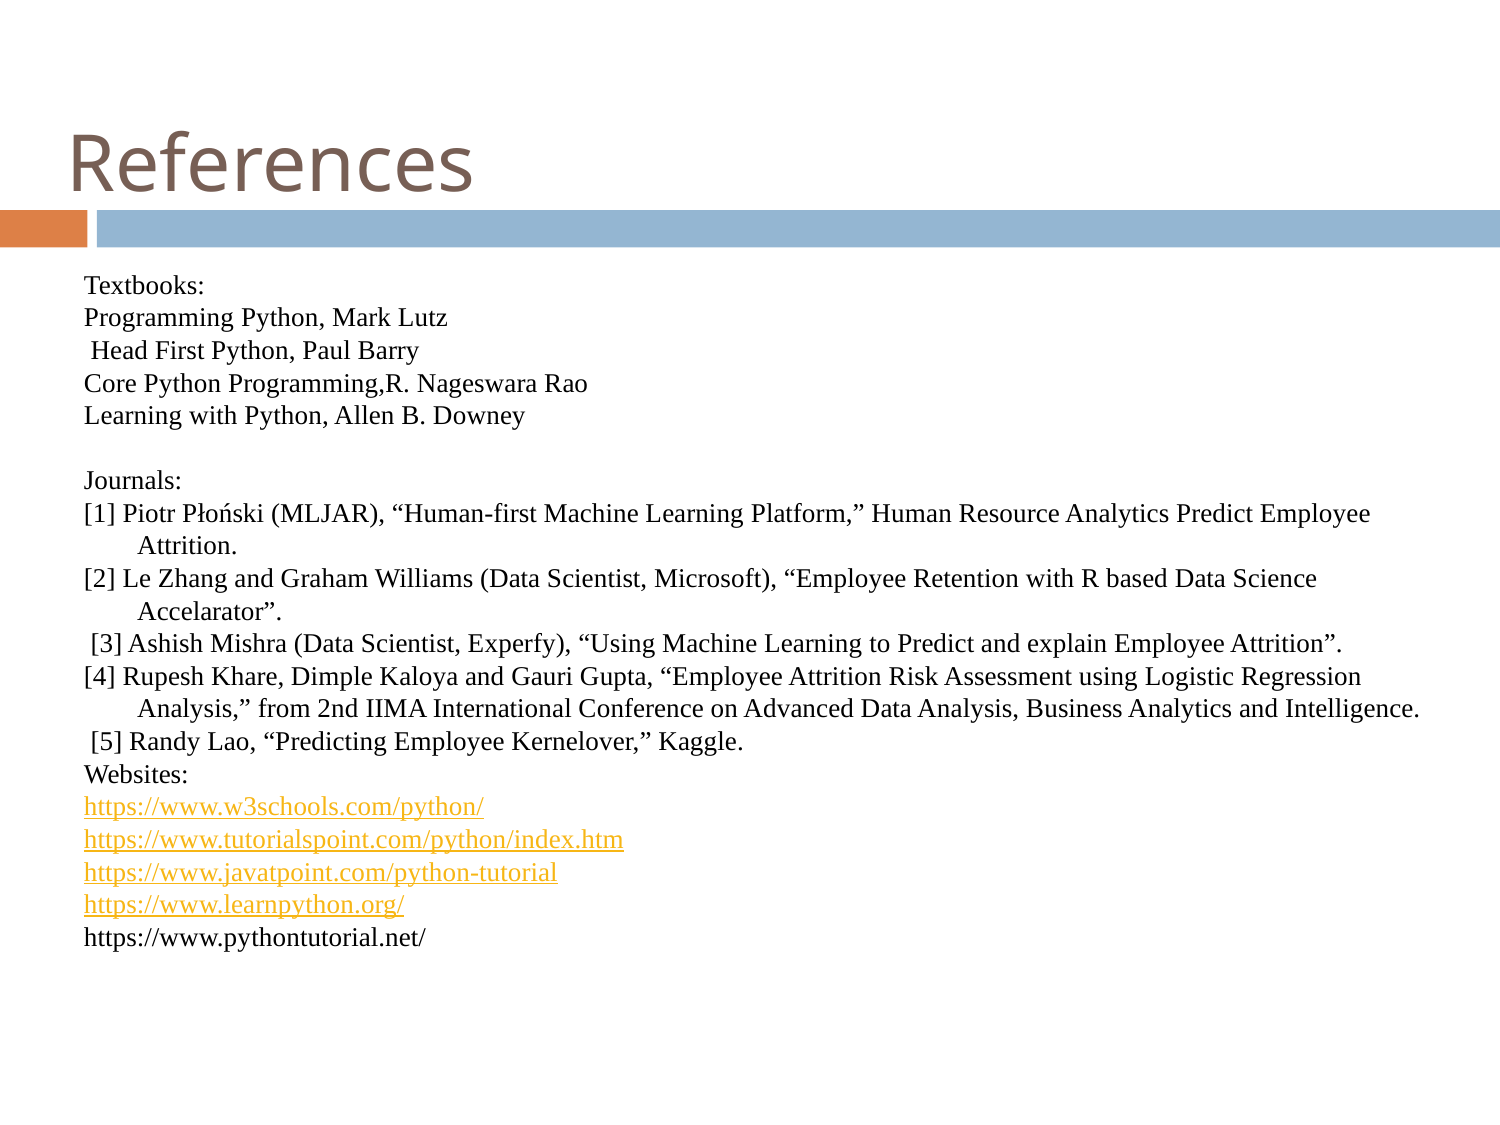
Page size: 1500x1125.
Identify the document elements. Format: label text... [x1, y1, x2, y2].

list Textbooks: Programming Python, Mark Lutz Head First Python, Paul Barry Core Python Programming,R. Nageswara Rao Learning with Python, Allen B. Downey Journals: [1] Piotr Płoński (MLJAR), “Human-first Machine Learning Platform,” Human Resource Analytics Predict Employee Attrition. [2] Le Zhang and Graham Williams (Data Scientist, Microsoft), “Employee Retention with R based Data Science Accelarator”. [3] Ashish Mishra (Data Scientist, Experfy), “Using Machine Learning to Predict and explain Employee Attrition”. [4] Rupesh Khare, Dimple Kaloya and Gauri Gupta, “Employee Attrition Risk Assessment using Logistic Regression Analysis,” from 2nd IIMA International Conference on Advanced Data Analysis, Business Analytics and Intelligence. [5] Randy Lao, “Predicting Employee Kernelover,” Kaggle. Websites: https://www.w3schools.com/python/ https://www.tutorialspoint.com/python/index.htm https://www.javatpoint.com/python-tutorial https://www.learnpython.org/ https://www.pythontutorial.net/ [51, 252, 1449, 1000]
title References [51, 97, 1449, 223]
